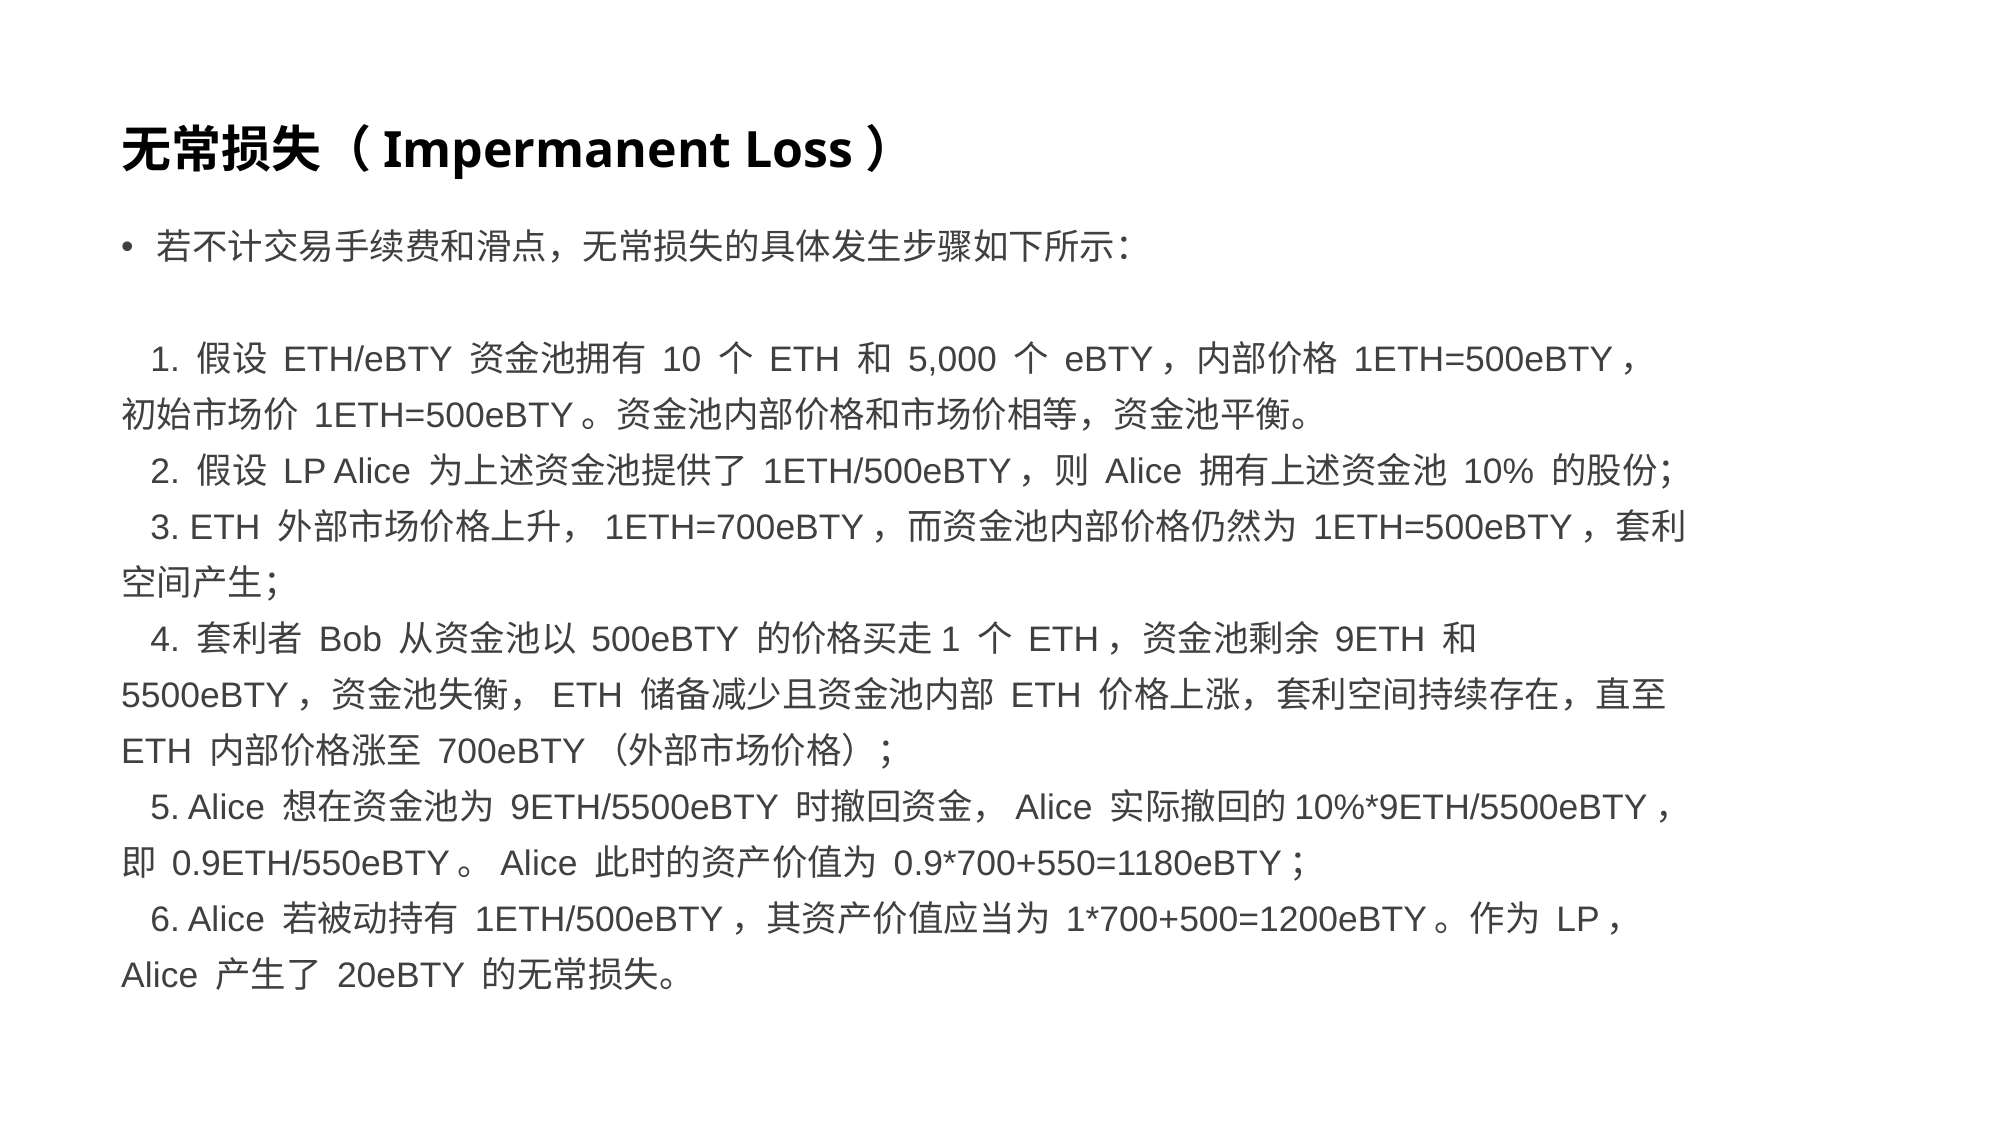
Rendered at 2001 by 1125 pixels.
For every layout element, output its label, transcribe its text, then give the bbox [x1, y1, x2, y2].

title 无常损失（Impermanent Loss） [106, 42, 1832, 221]
list 若不计交易手续费和滑点，无常损失的具体发生步骤如下所示： 1. 假设 ETH/eBTY 资金池拥有 10 个 ETH 和 5,000 个 eBTY，内部价格 1ETH=500eBTY， 初始市场价 1ETH=500eBTY。资金池内部价格和市场价相等，资金池平衡。 2. 假设 LP Alice 为上述资金池提供了 1ETH/500eBTY，则 Alice 拥有上述资金池 10% 的股份； 3. ETH 外部市场价格上升，1ETH=700eBTY，而资金池内部价格仍然为 1ETH=500eBTY，套利 空间产生； 4. 套利者 Bob 从资金池以 500eBTY 的价格买走1 个 ETH，资金池剩余 9ETH 和 5500eBTY，资金池失衡，ETH 储备减少且资金池内部 ETH 价格上涨，套利空间持续存在，直至 ETH 内部价格涨至 700eBTY（外部市场价格）； 5. Alice 想在资金池为 9ETH/5500eBTY 时撤回资金，Alice 实际撤回的10%*9ETH/5500eBTY， 即 0.9ETH/550eBTY。Alice 此时的资产价值为 0.9*700+550=1180eBTY； 6. Alice 若被动持有 1ETH/500eBTY，其资产价值应当为 1*700+500=1200eBTY。作为 LP， Alice 产生了 20eBTY 的无常损失。 [106, 221, 1832, 1014]
